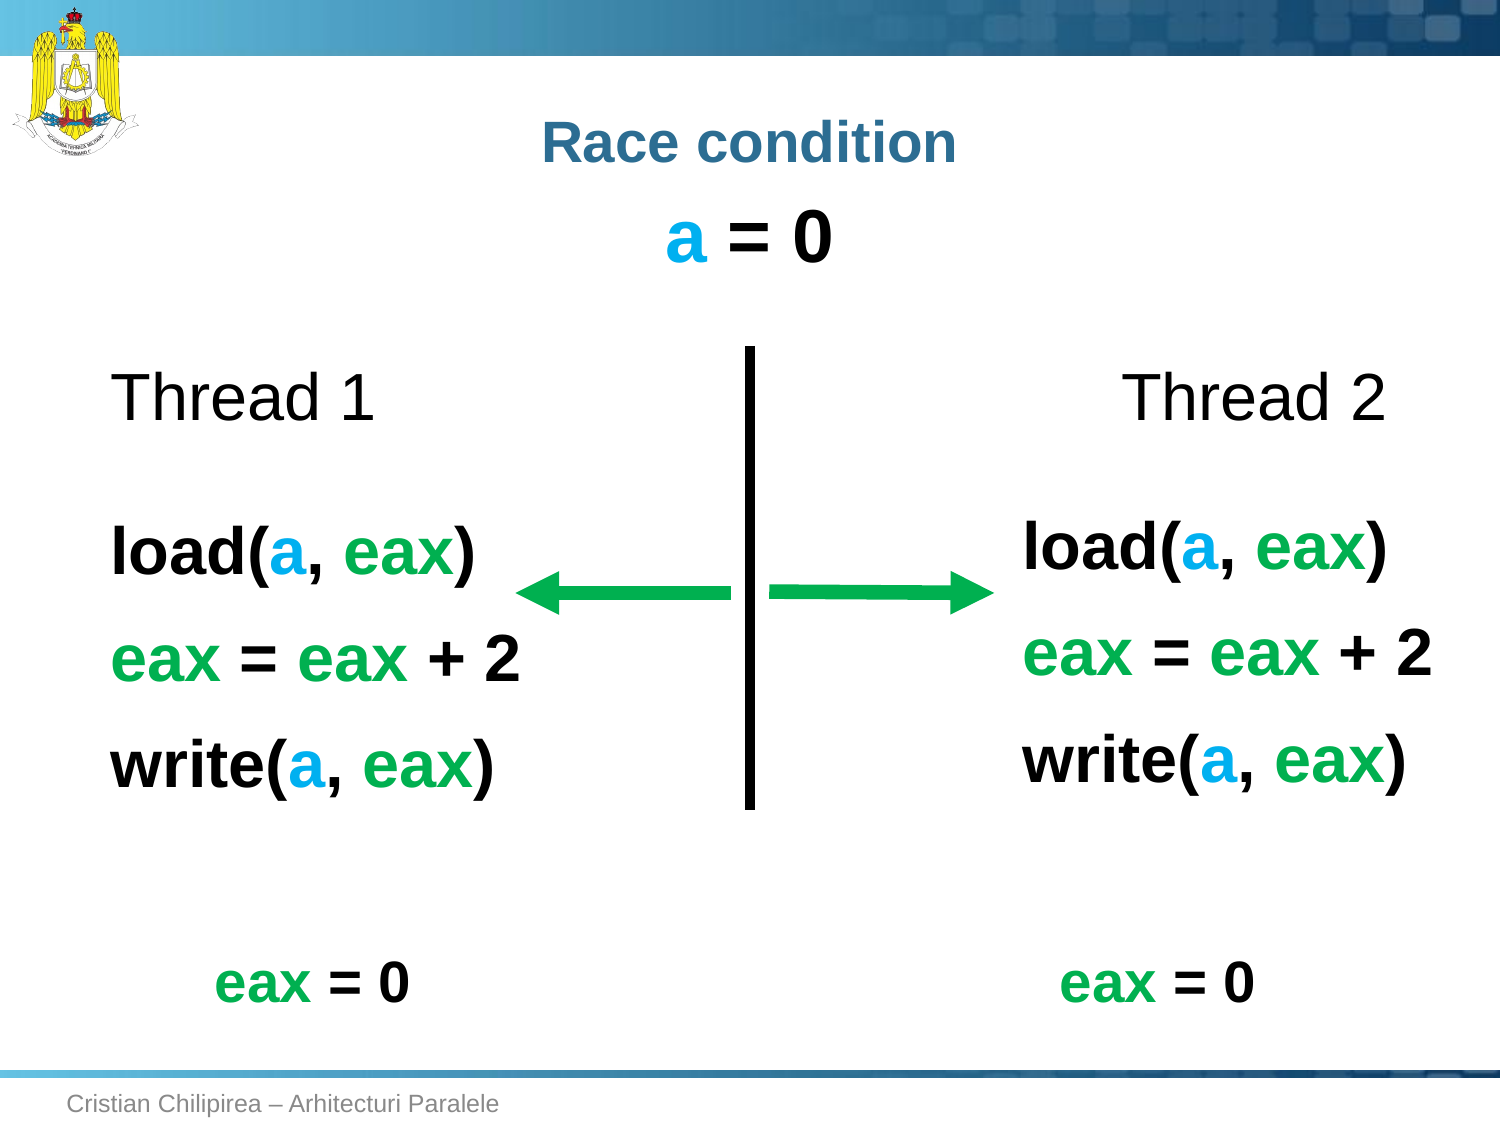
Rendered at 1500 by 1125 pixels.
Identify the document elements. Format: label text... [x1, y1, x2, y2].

title Race condition [51, 102, 1449, 178]
text_box eax = 0 [1045, 937, 1361, 1022]
picture [0, 1070, 1500, 1078]
picture [0, 0, 1500, 156]
text_box Thread 2 [1120, 345, 1500, 446]
text_box a = 0 [650, 180, 850, 286]
text_box load(a, eax) eax = eax + 2 write(a, eax) [1022, 494, 1500, 865]
list load(a, eax) eax = eax + 2 write(a, eax) [110, 500, 588, 870]
footer Cristian Chilipirea – Arhitecturi Paralele [51, 1083, 1157, 1125]
text_box eax = 0 [199, 937, 516, 1022]
text_box Thread 1 [110, 345, 499, 446]
